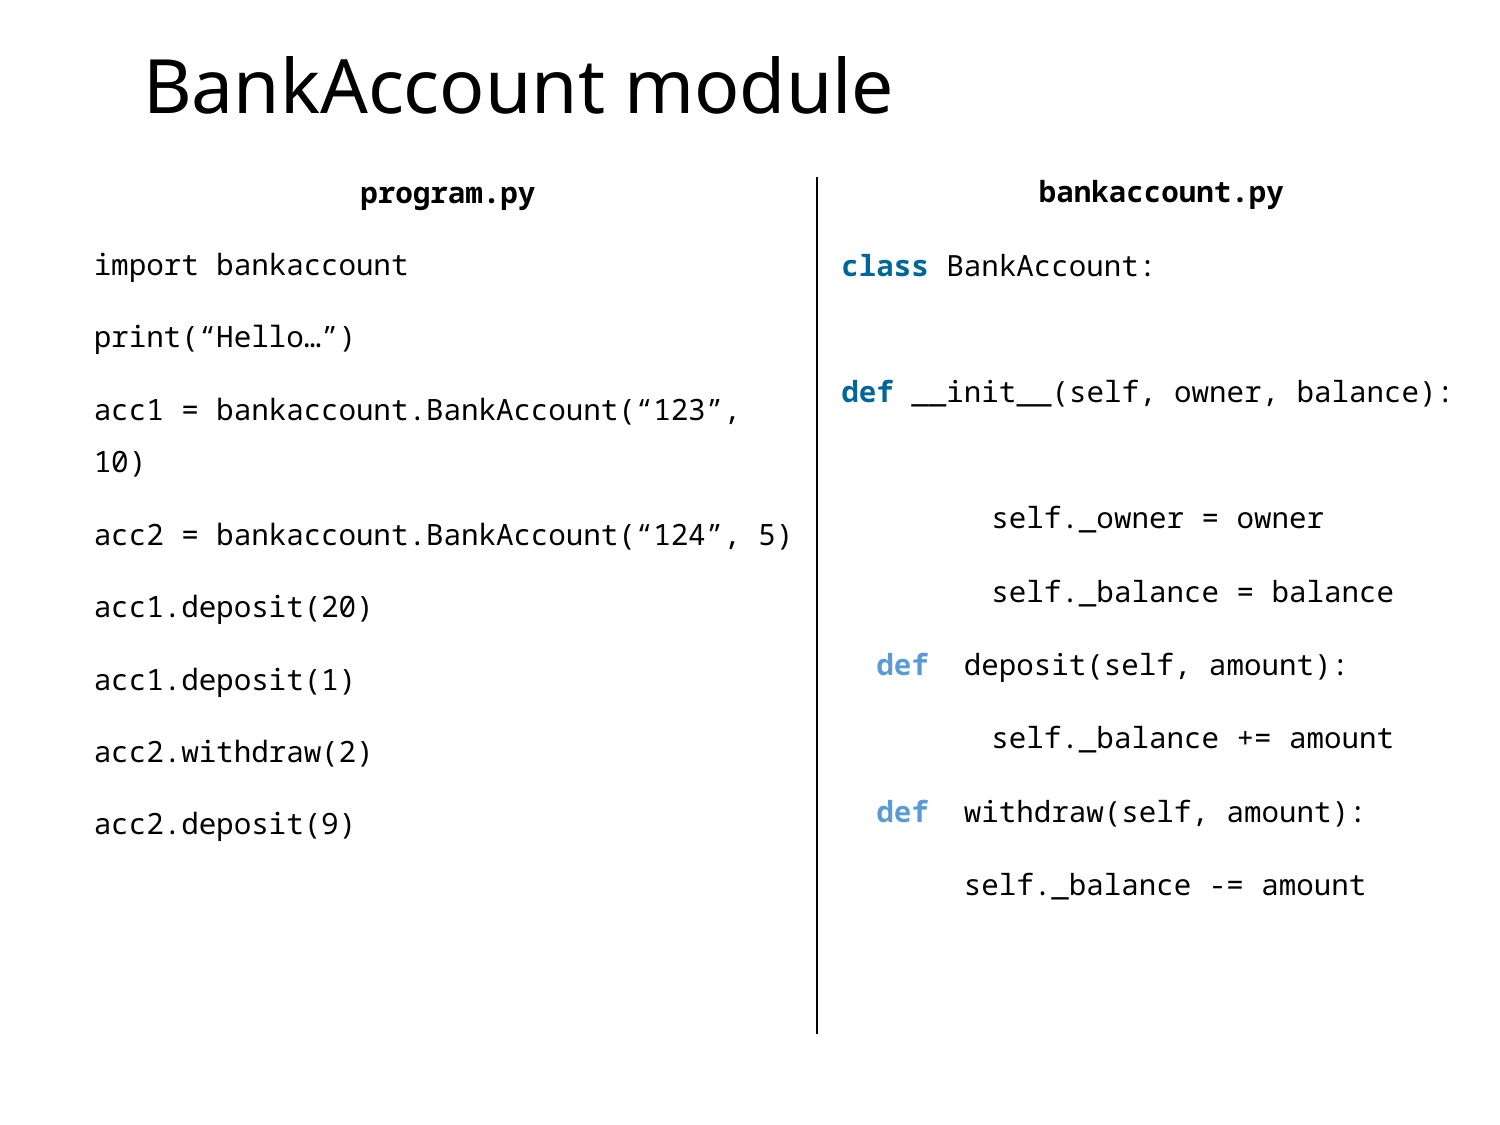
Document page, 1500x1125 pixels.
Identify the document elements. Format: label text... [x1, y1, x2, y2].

text_box program.py import bankaccount print(“Hello…”) acc1 = bankaccount.BankAccount(“123”, 10) acc2 = bankaccount.BankAccount(“124”, 5) acc1.deposit(20) acc1.deposit(1) acc2.withdraw(2) acc2.deposit(9) [79, 148, 817, 1101]
list bankaccount.py class BankAccount: def __init__(self, owner, balance): self._owner = owner self._balance = balance def deposit(self, amount): self._balance += amount def withdraw(self, amount): self._balance -= amount [826, 148, 1497, 1101]
text_box BankAccount module [128, 1, 1422, 178]
